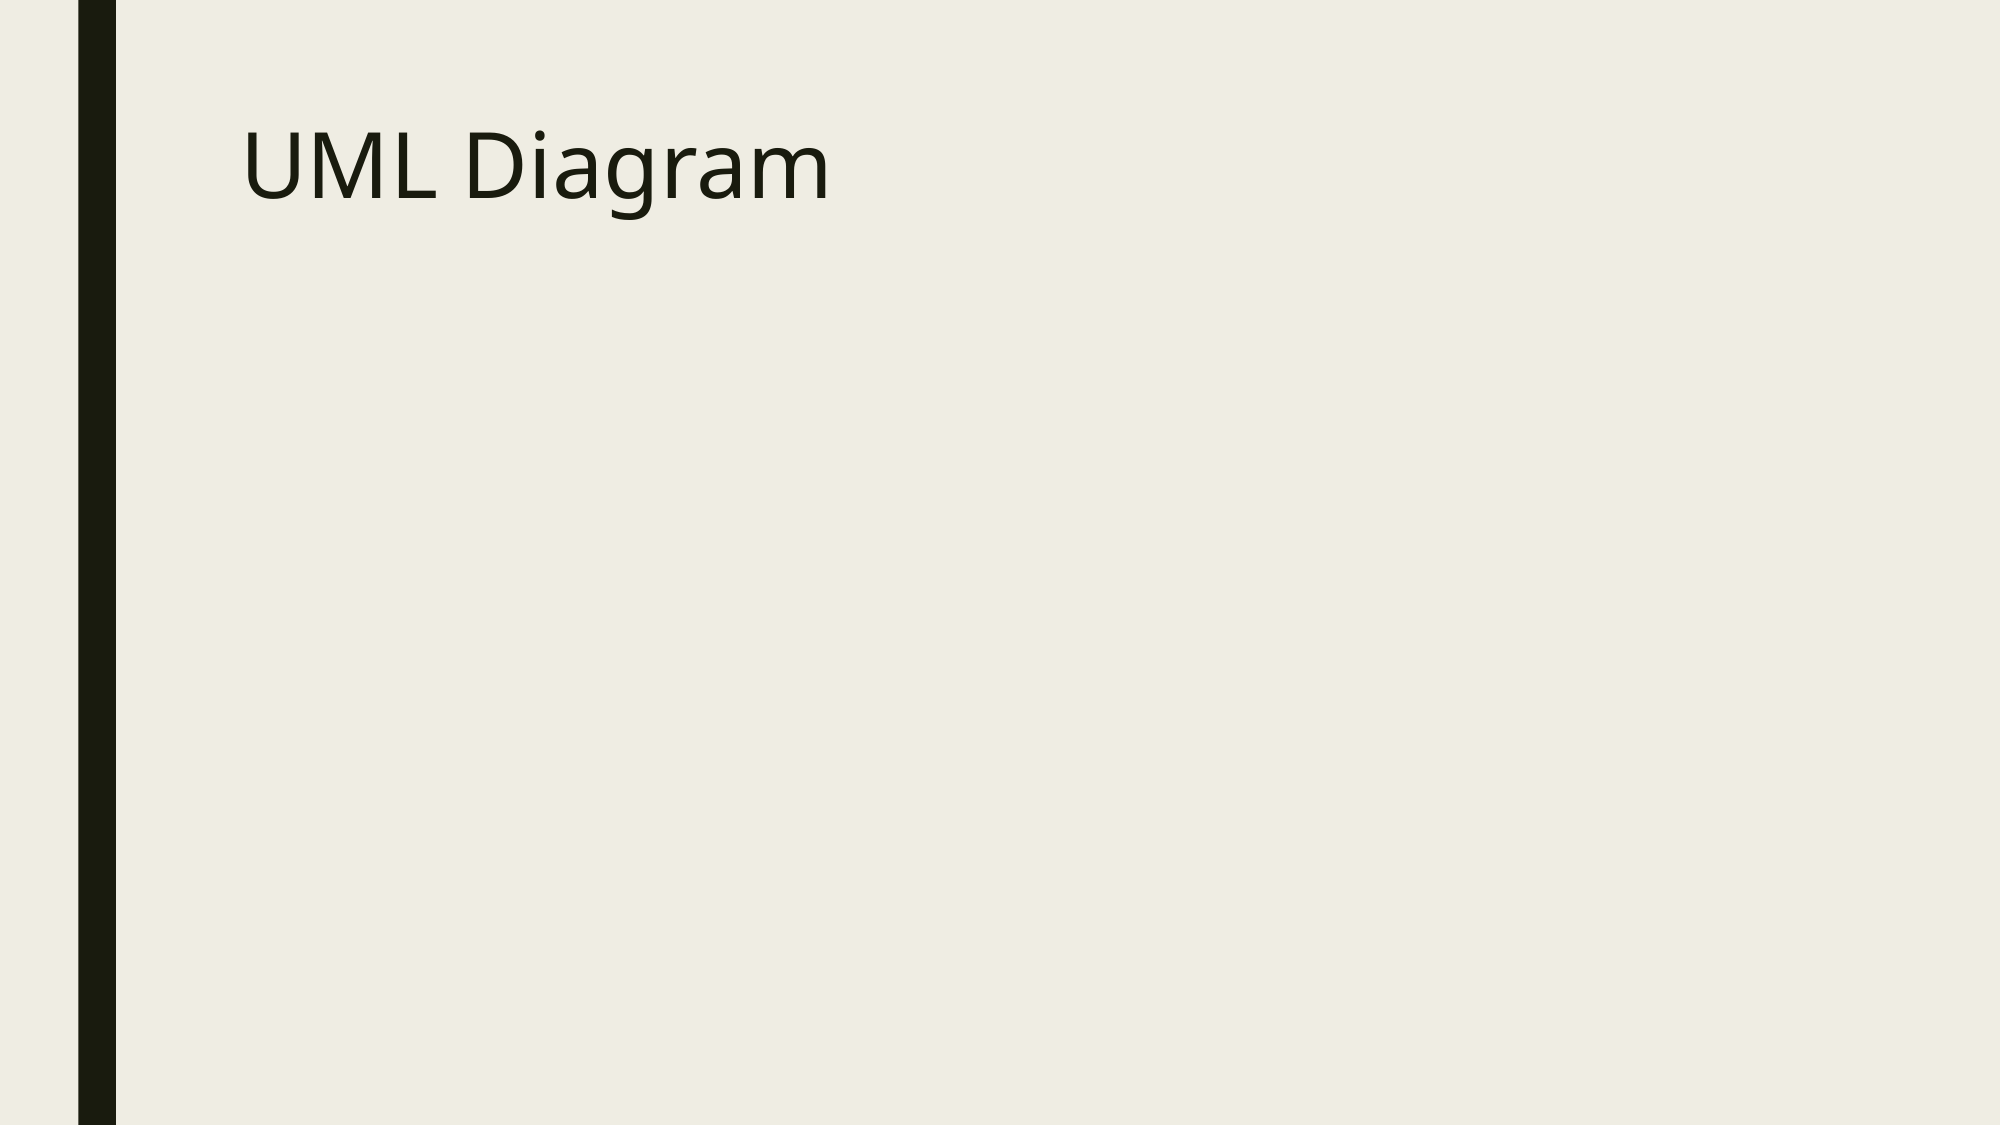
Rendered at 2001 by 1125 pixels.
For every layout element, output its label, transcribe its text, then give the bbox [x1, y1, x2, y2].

title UML Diagram [225, 112, 1800, 357]
